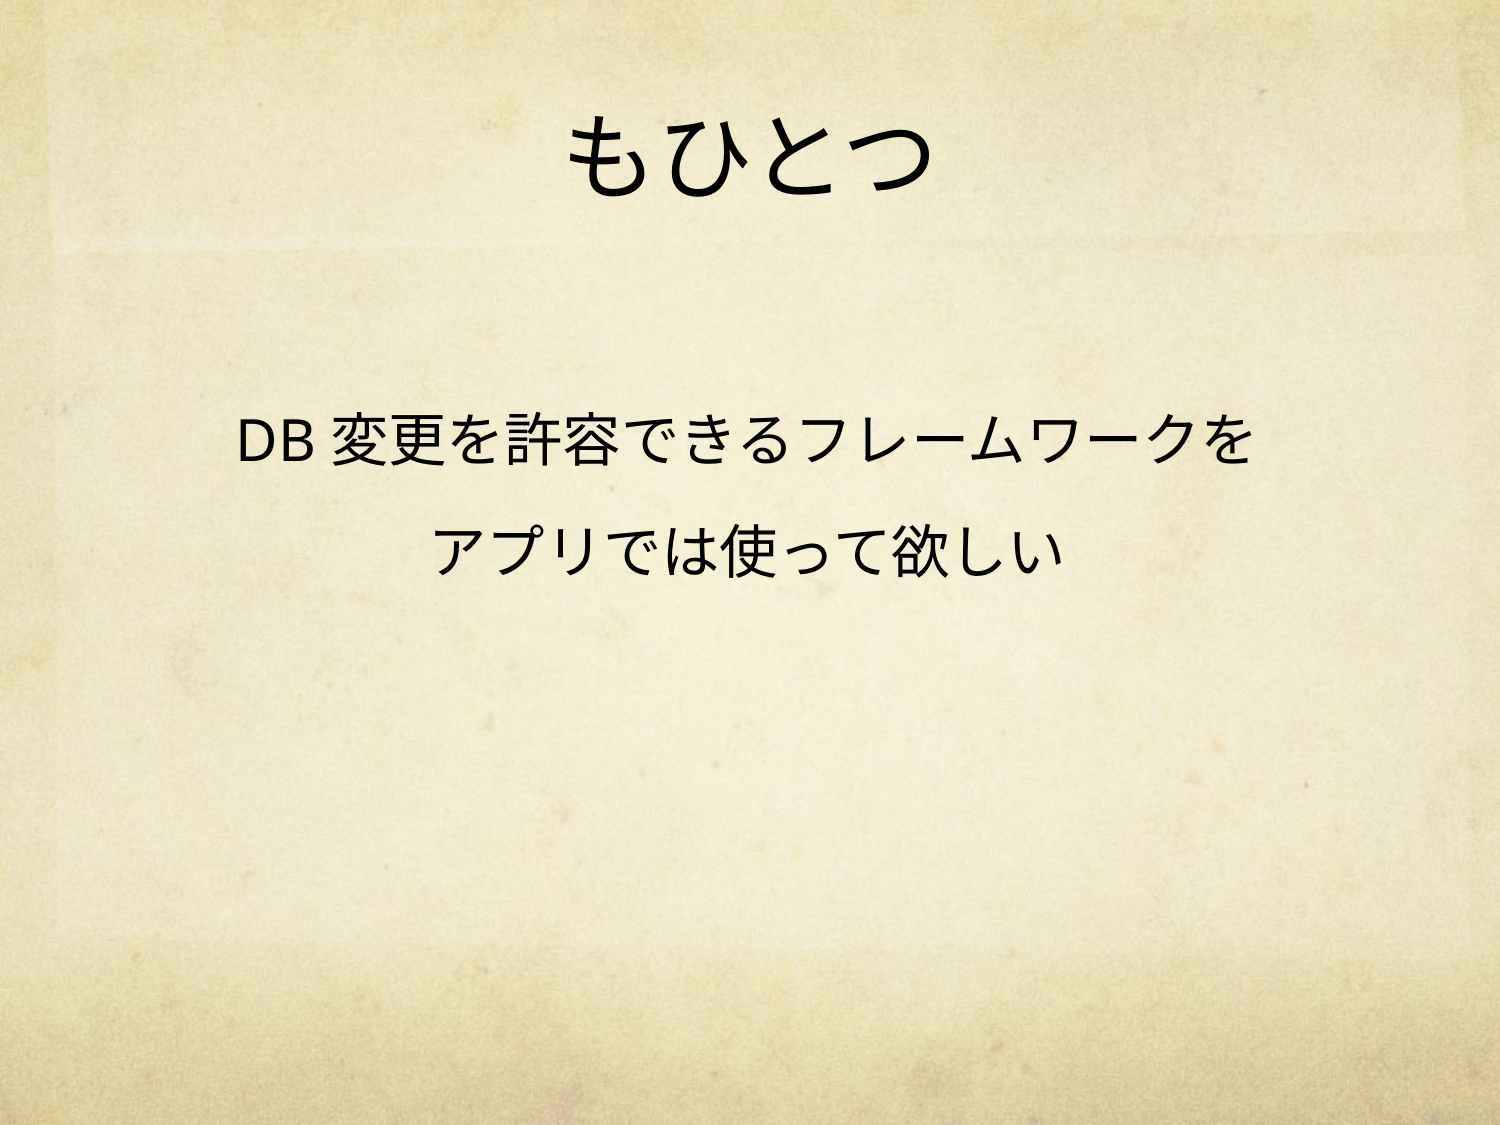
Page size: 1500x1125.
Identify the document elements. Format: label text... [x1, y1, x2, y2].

list DB変更を許容できるフレームワークを アプリでは使って欲しい [147, 284, 1348, 950]
picture [0, 0, 1500, 1125]
title もひとつ [150, 82, 1350, 225]
